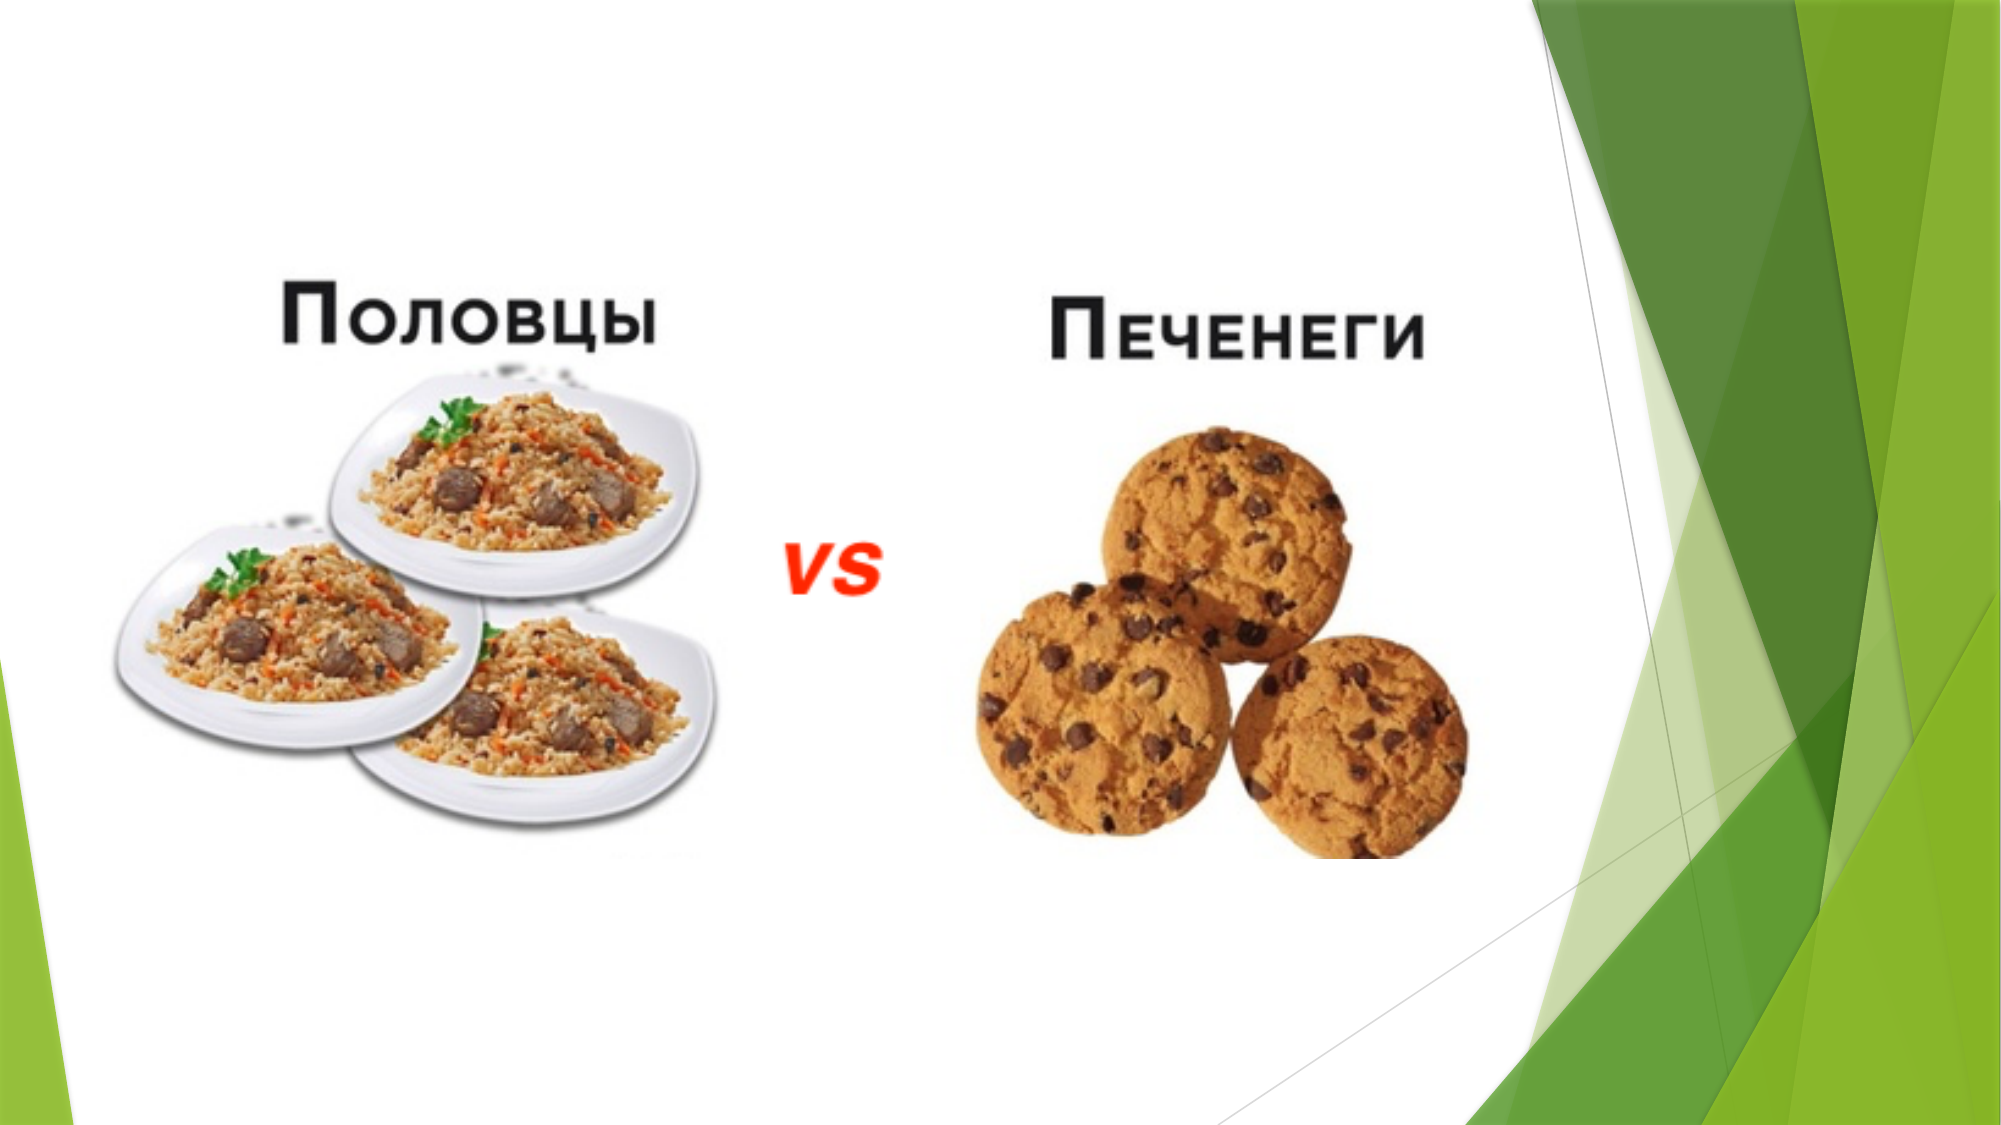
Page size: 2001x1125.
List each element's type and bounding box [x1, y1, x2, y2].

picture [100, 265, 1542, 860]
